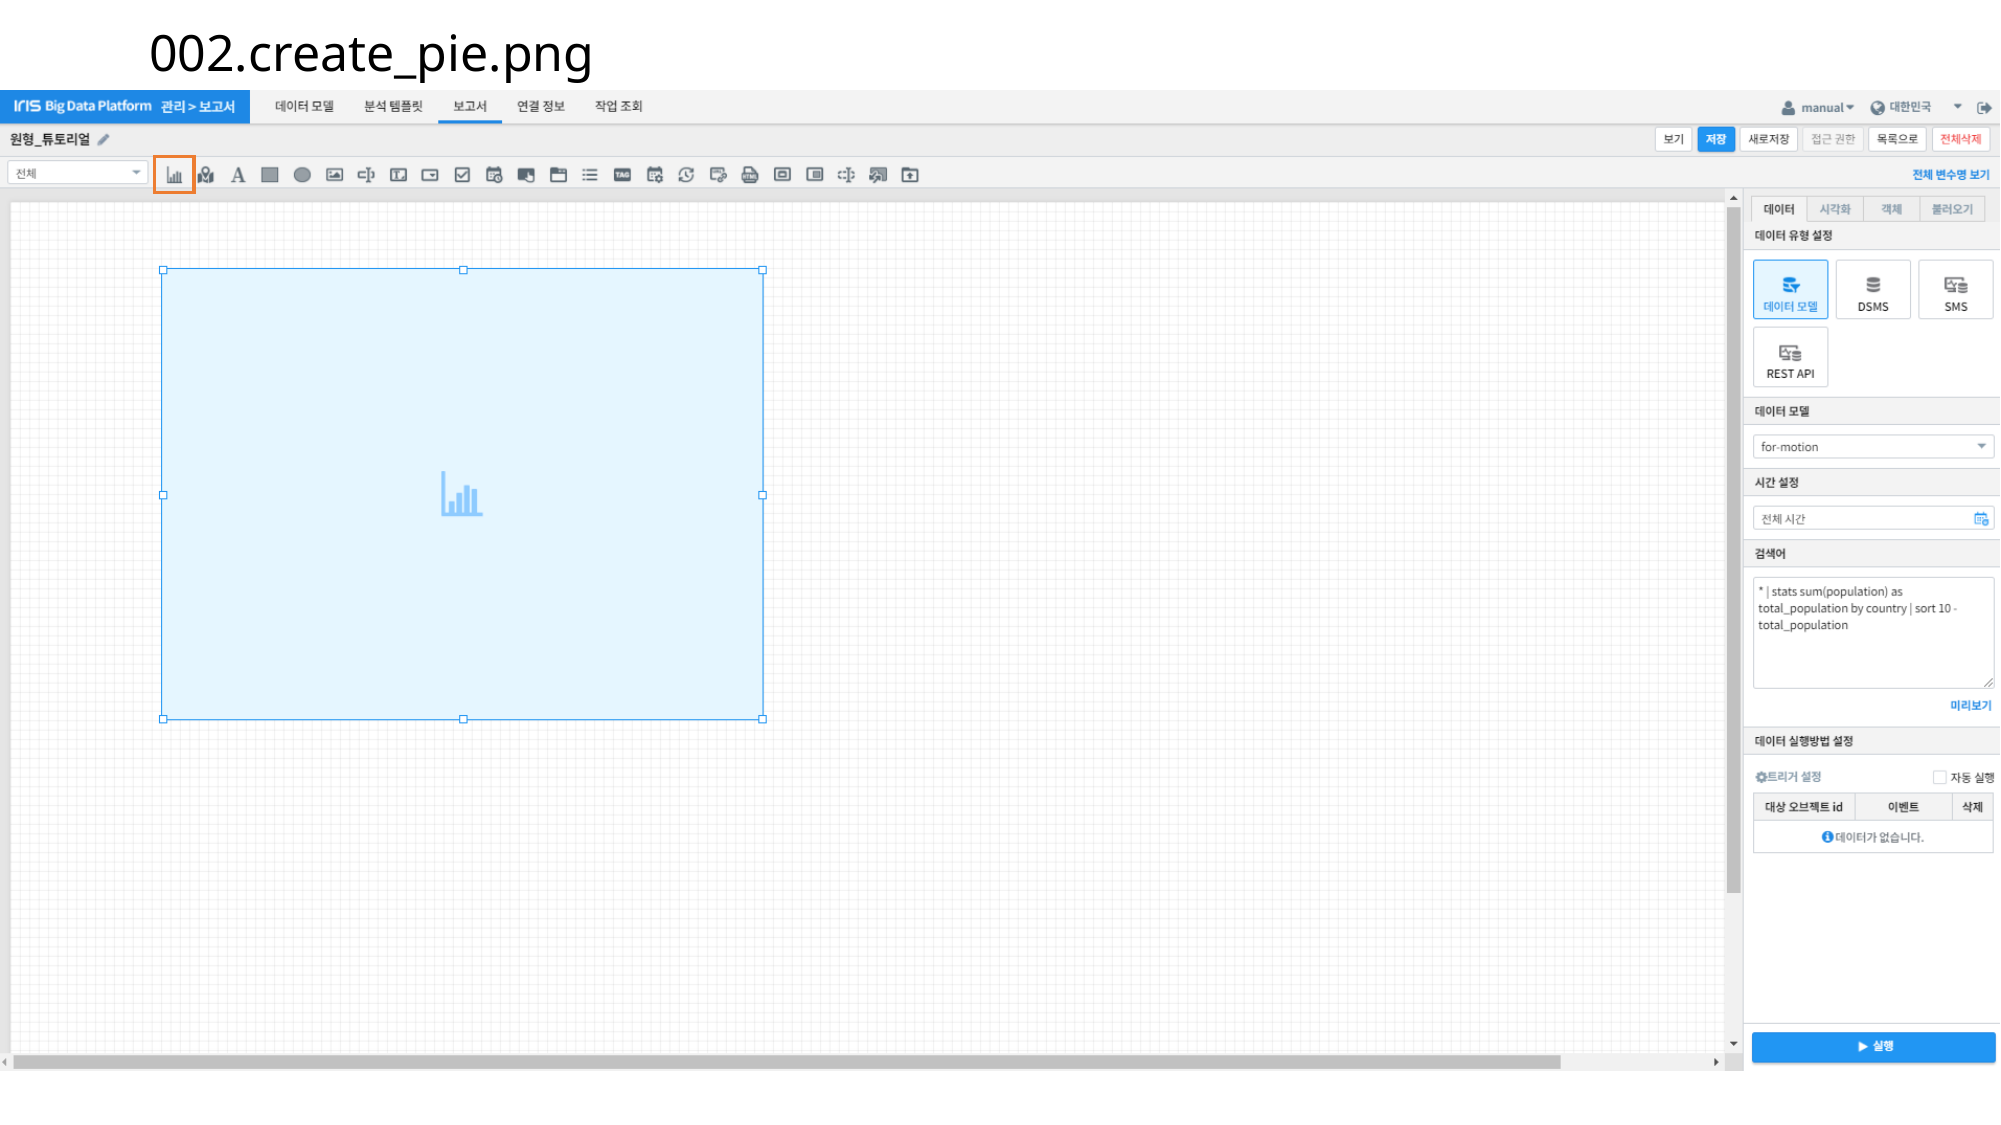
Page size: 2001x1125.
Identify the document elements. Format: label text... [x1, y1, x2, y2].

text_box 002.create_pie.png [134, 14, 610, 90]
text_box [0, 90, 2000, 1071]
